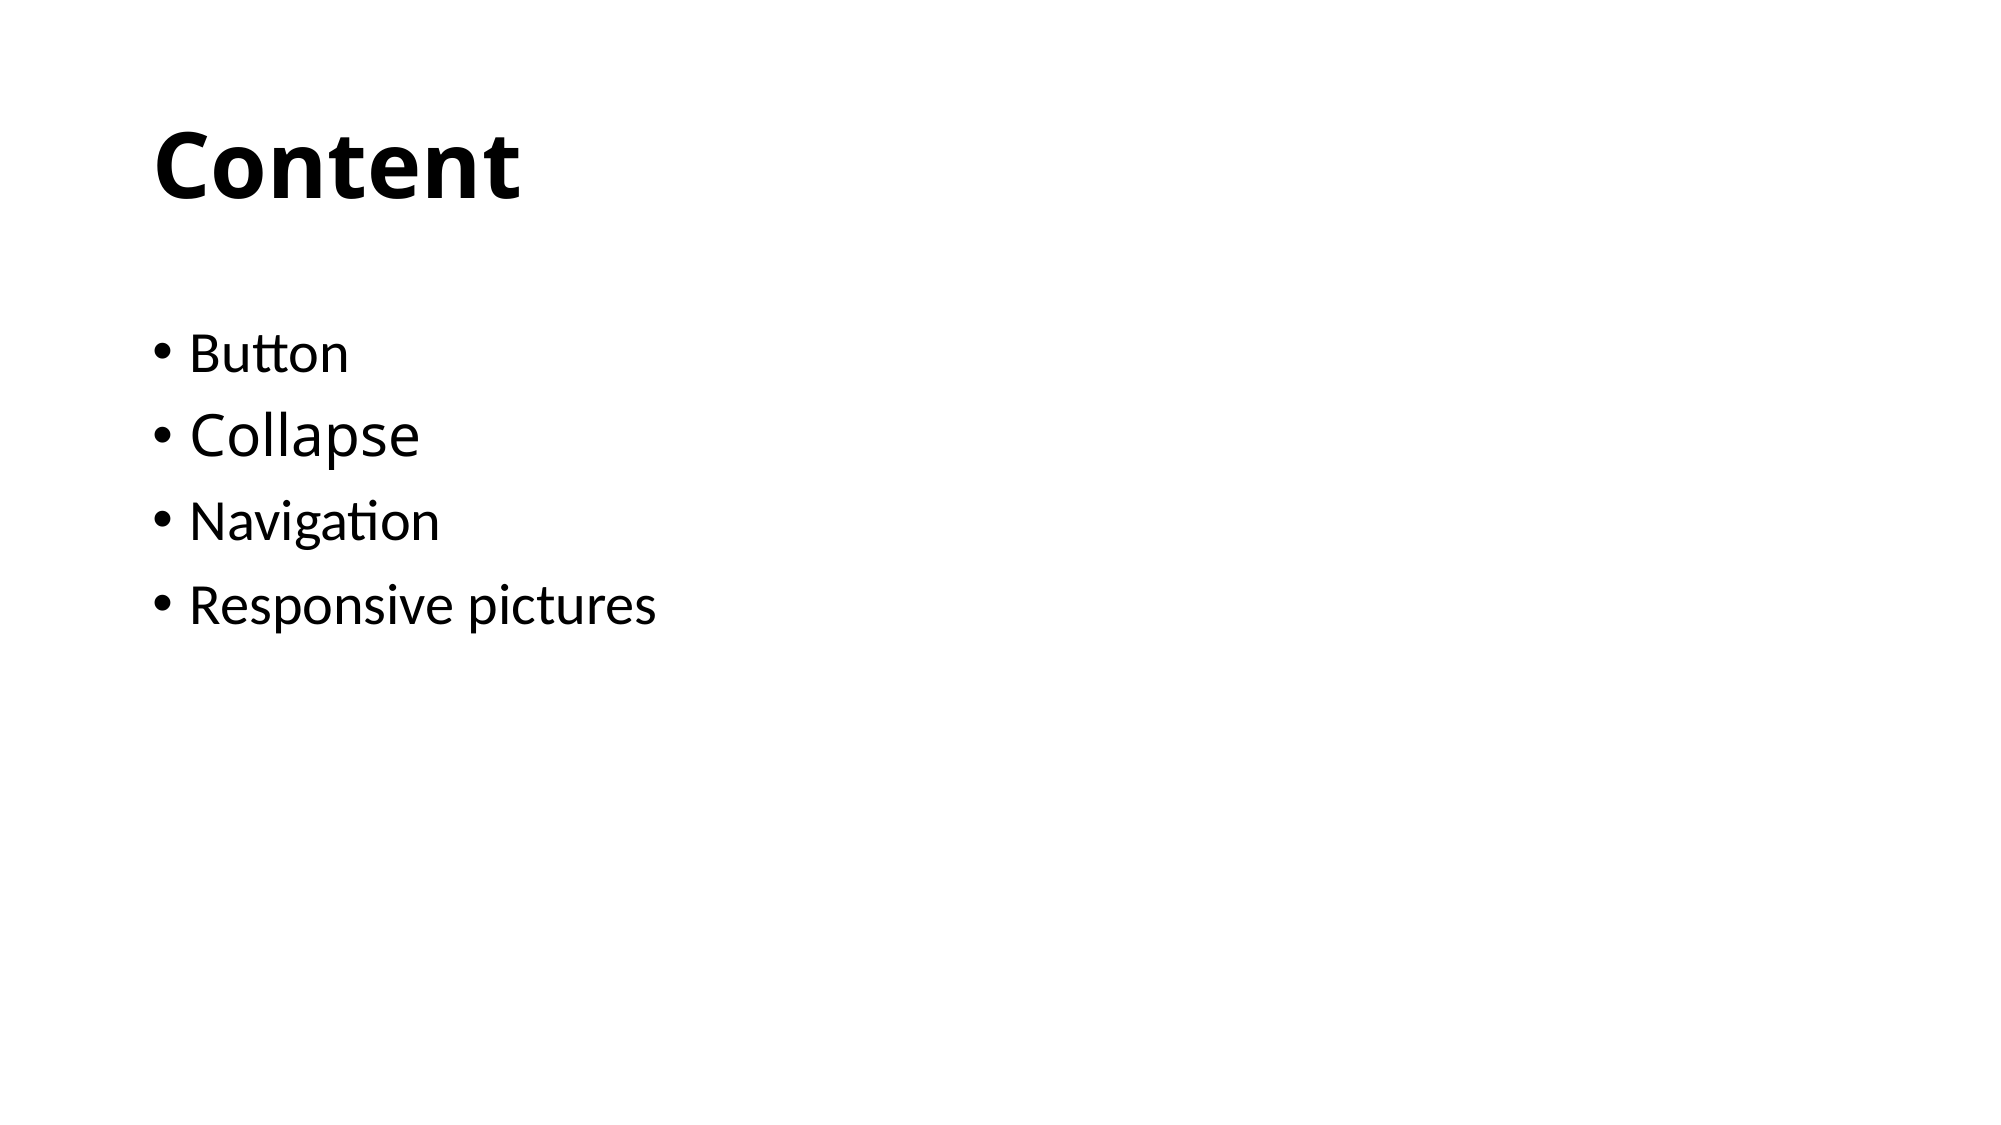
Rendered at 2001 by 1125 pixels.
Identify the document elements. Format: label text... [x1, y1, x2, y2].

list Button Collapse Navigation Responsive pictures [137, 315, 1863, 1029]
title Content [137, 59, 1863, 278]
